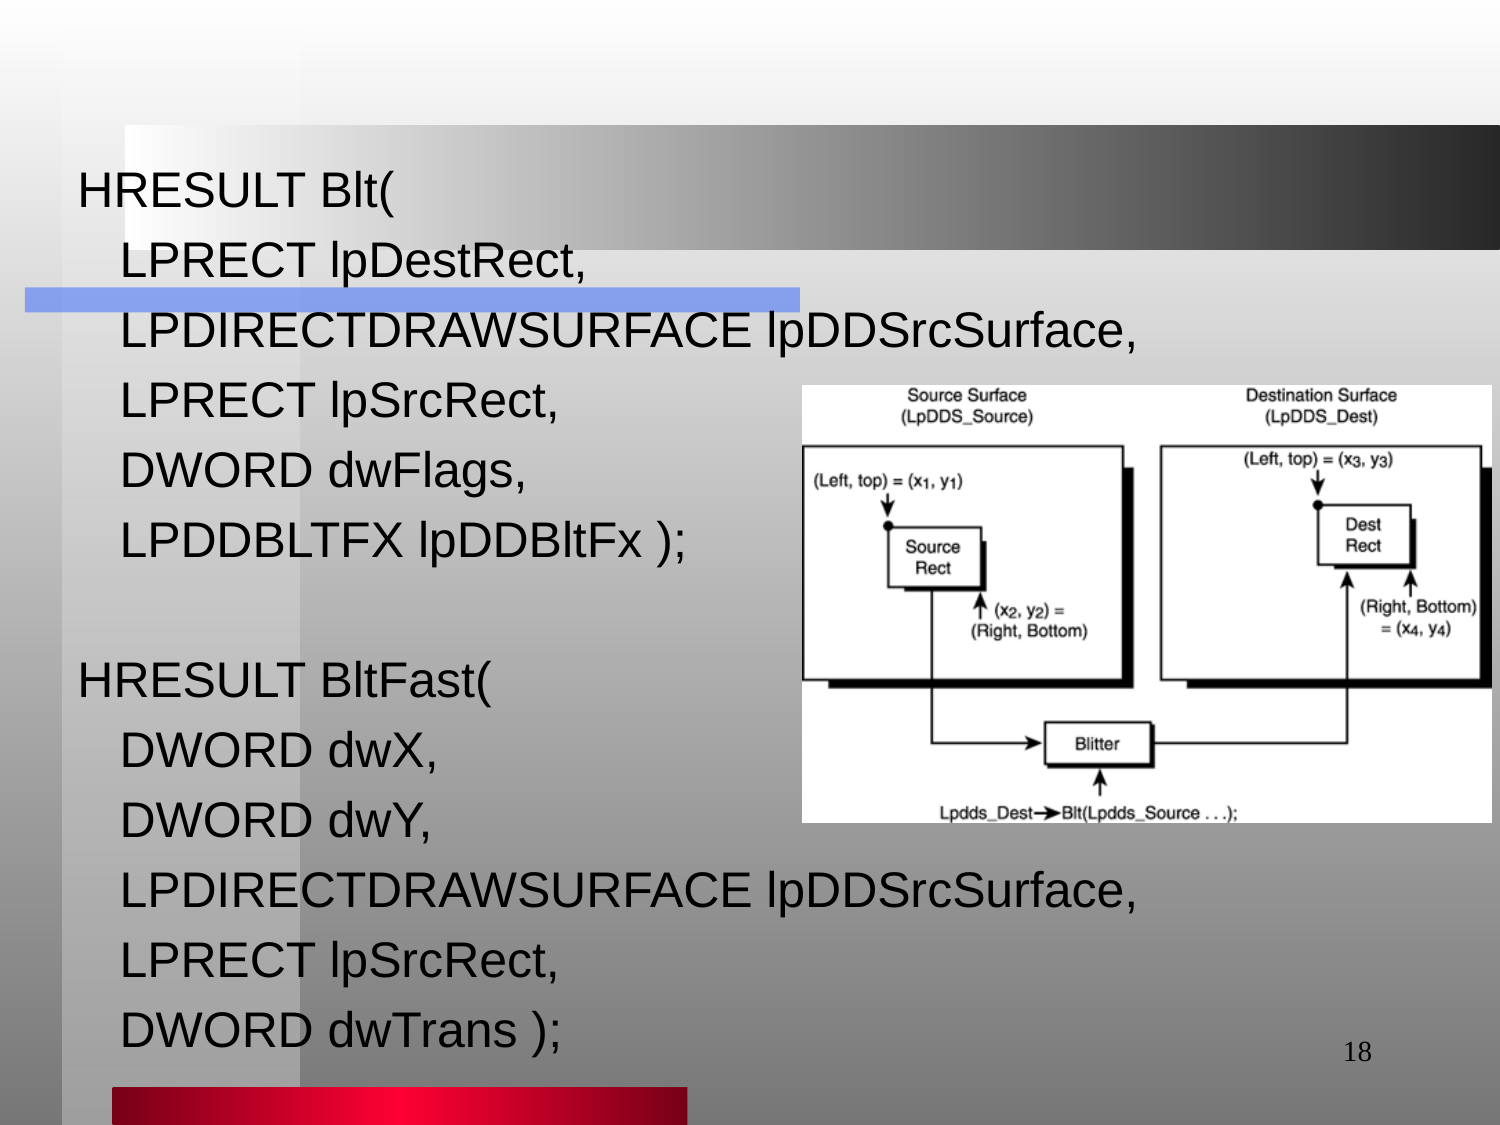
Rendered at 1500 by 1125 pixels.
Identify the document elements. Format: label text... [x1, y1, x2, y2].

list HRESULT Blt( LPRECT lpDestRect, LPDIRECTDRAWSURFACE lpDDSrcSurface, LPRECT lpSrcRect, DWORD dwFlags, LPDDBLTFX lpDDBltFx ); HRESULT BltFast( DWORD dwX, DWORD dwY, LPDIRECTDRAWSURFACE lpDDSrcSurface, LPRECT lpSrcRect, DWORD dwTrans ); [62, 149, 1450, 1125]
picture [802, 385, 1492, 823]
